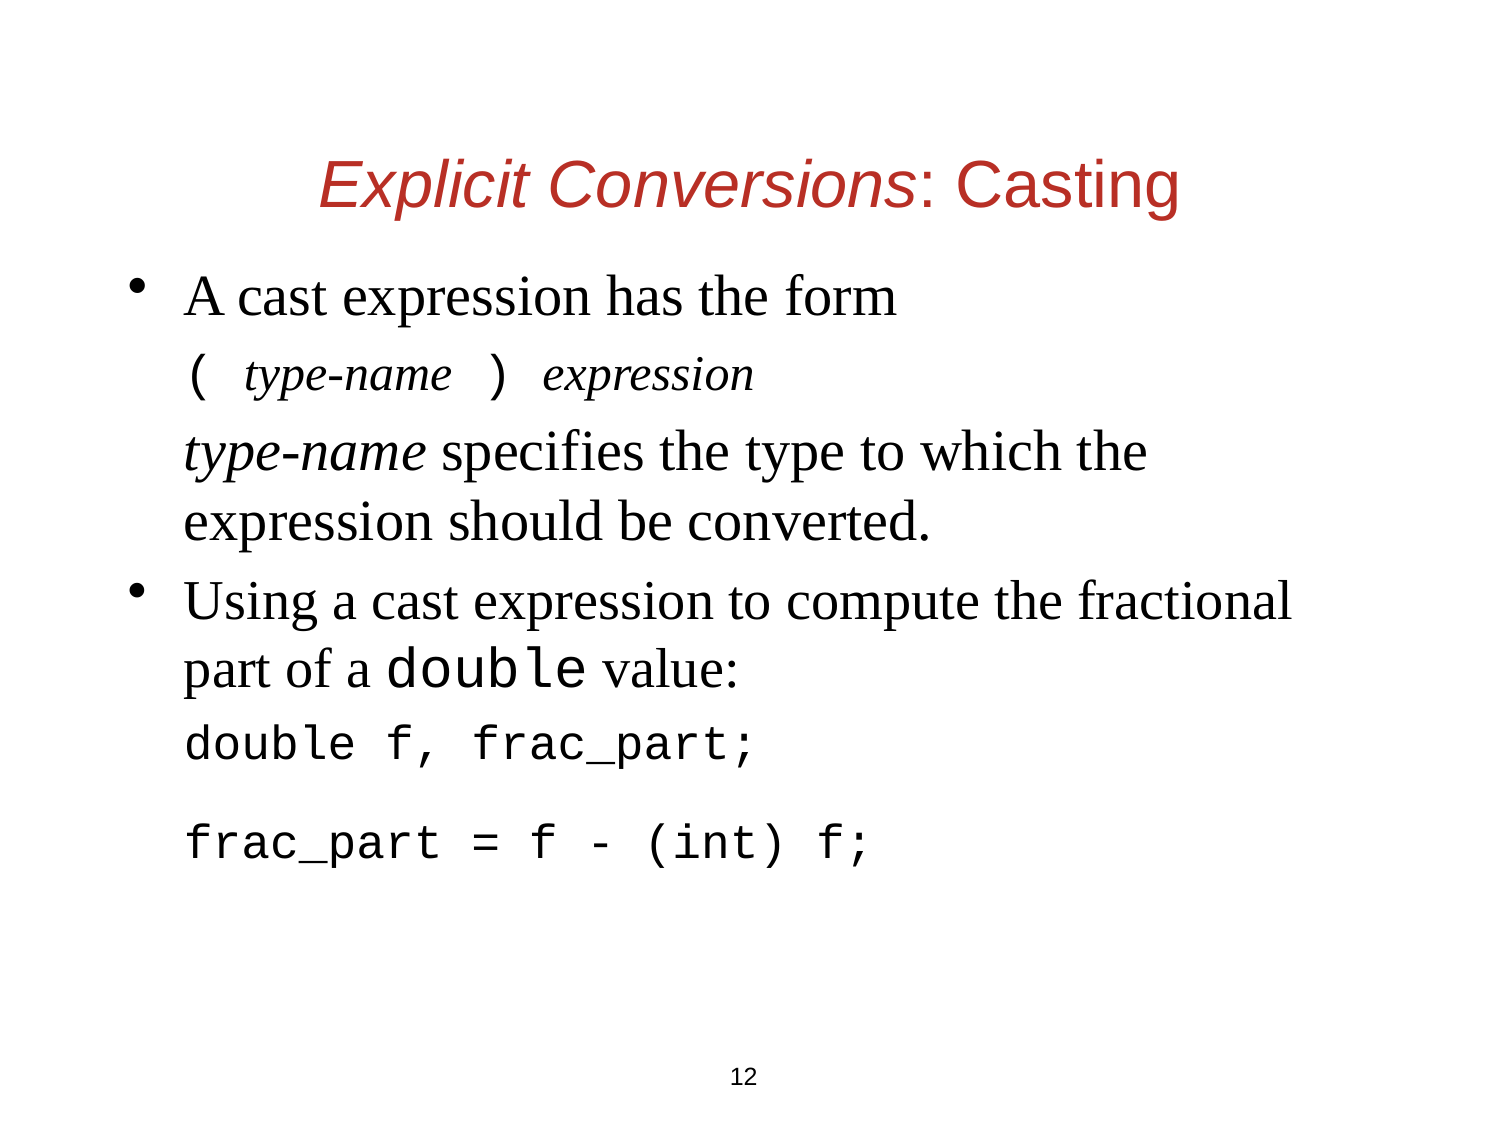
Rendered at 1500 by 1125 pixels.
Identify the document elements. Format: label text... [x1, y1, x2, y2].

list A cast expression has the form ( type-name ) expression type-name specifies the type to which the expression should be converted. Using a cast expression to compute the fractional part of a double value: double f, frac_part; frac_part = f - (int) f; [112, 249, 1388, 1038]
title Explicit Conversions: Casting [112, 125, 1388, 238]
text_box 12 [687, 1050, 800, 1100]
